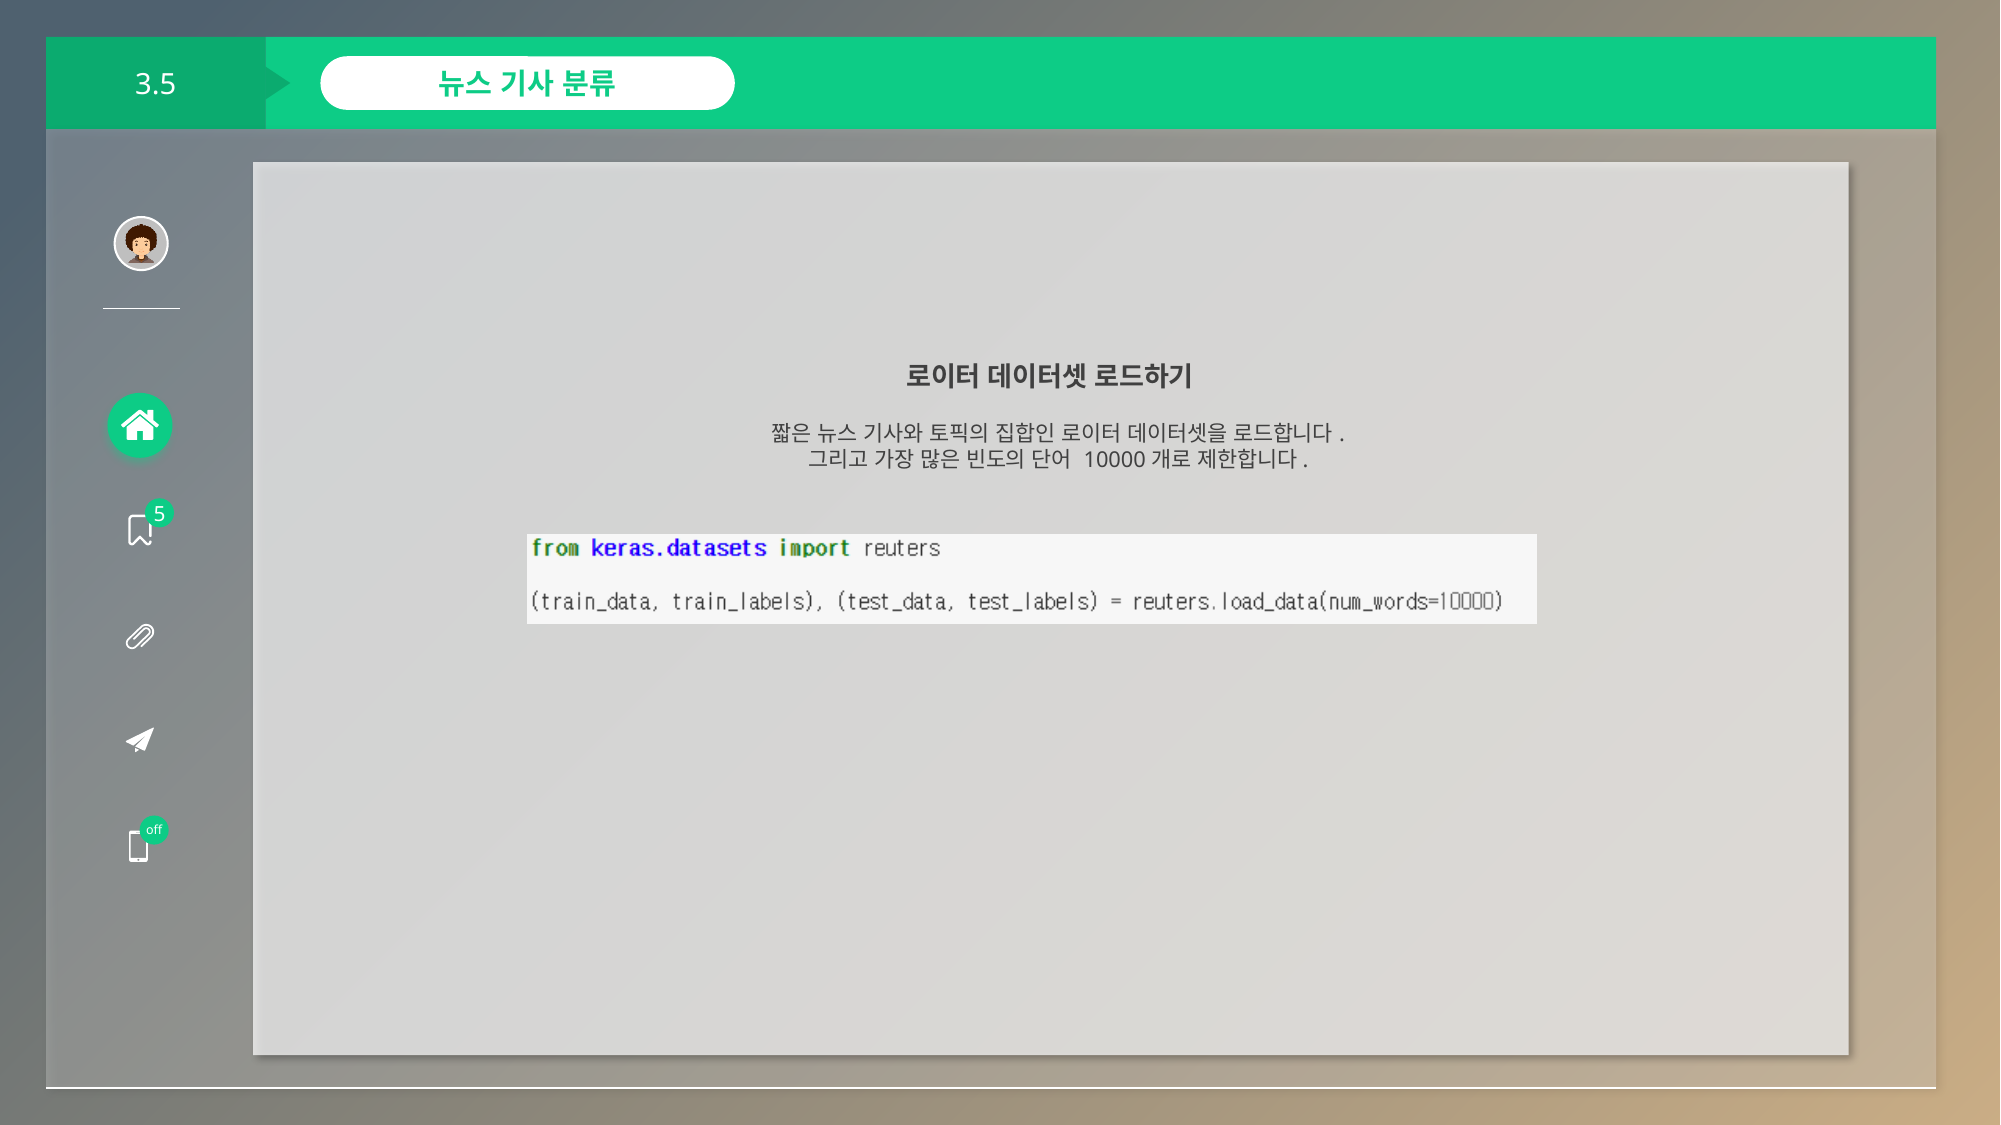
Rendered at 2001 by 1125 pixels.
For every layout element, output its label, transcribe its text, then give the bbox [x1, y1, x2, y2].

text_box [252, 161, 990, 1056]
text_box [106, 391, 174, 459]
text_box [45, 128, 1937, 1089]
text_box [114, 216, 168, 271]
text_box 짧은 뉴스 기사와 토픽의 집합인 로이터 데이터셋을 로드합니다. 그리고 가장 많은 빈도의 단어 10000개로 제한합니다. [290, 412, 990, 480]
text_box [291, 36, 1937, 127]
text_box 로이터 데이터셋 로드하기 [991, 352, 1818, 400]
text_box 짧은 뉴스 기사와 토픽의 집합인 로이터 데이터셋을 로드합니다. 그리고 가장 많은 빈도의 단어 10000개로 제한합니다. [991, 412, 1827, 480]
picture [527, 534, 1537, 624]
text_box 로이터 데이터셋 로드하기 [281, 352, 990, 400]
text_box [128, 514, 152, 546]
text_box [129, 830, 148, 862]
text_box [991, 161, 1850, 1056]
text_box 5 [143, 497, 176, 529]
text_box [121, 409, 159, 440]
text_box [125, 727, 154, 753]
text_box off [138, 814, 170, 846]
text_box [46, 36, 291, 130]
text_box 뉴스 기사 분류 [319, 55, 736, 111]
text_box [125, 623, 155, 650]
